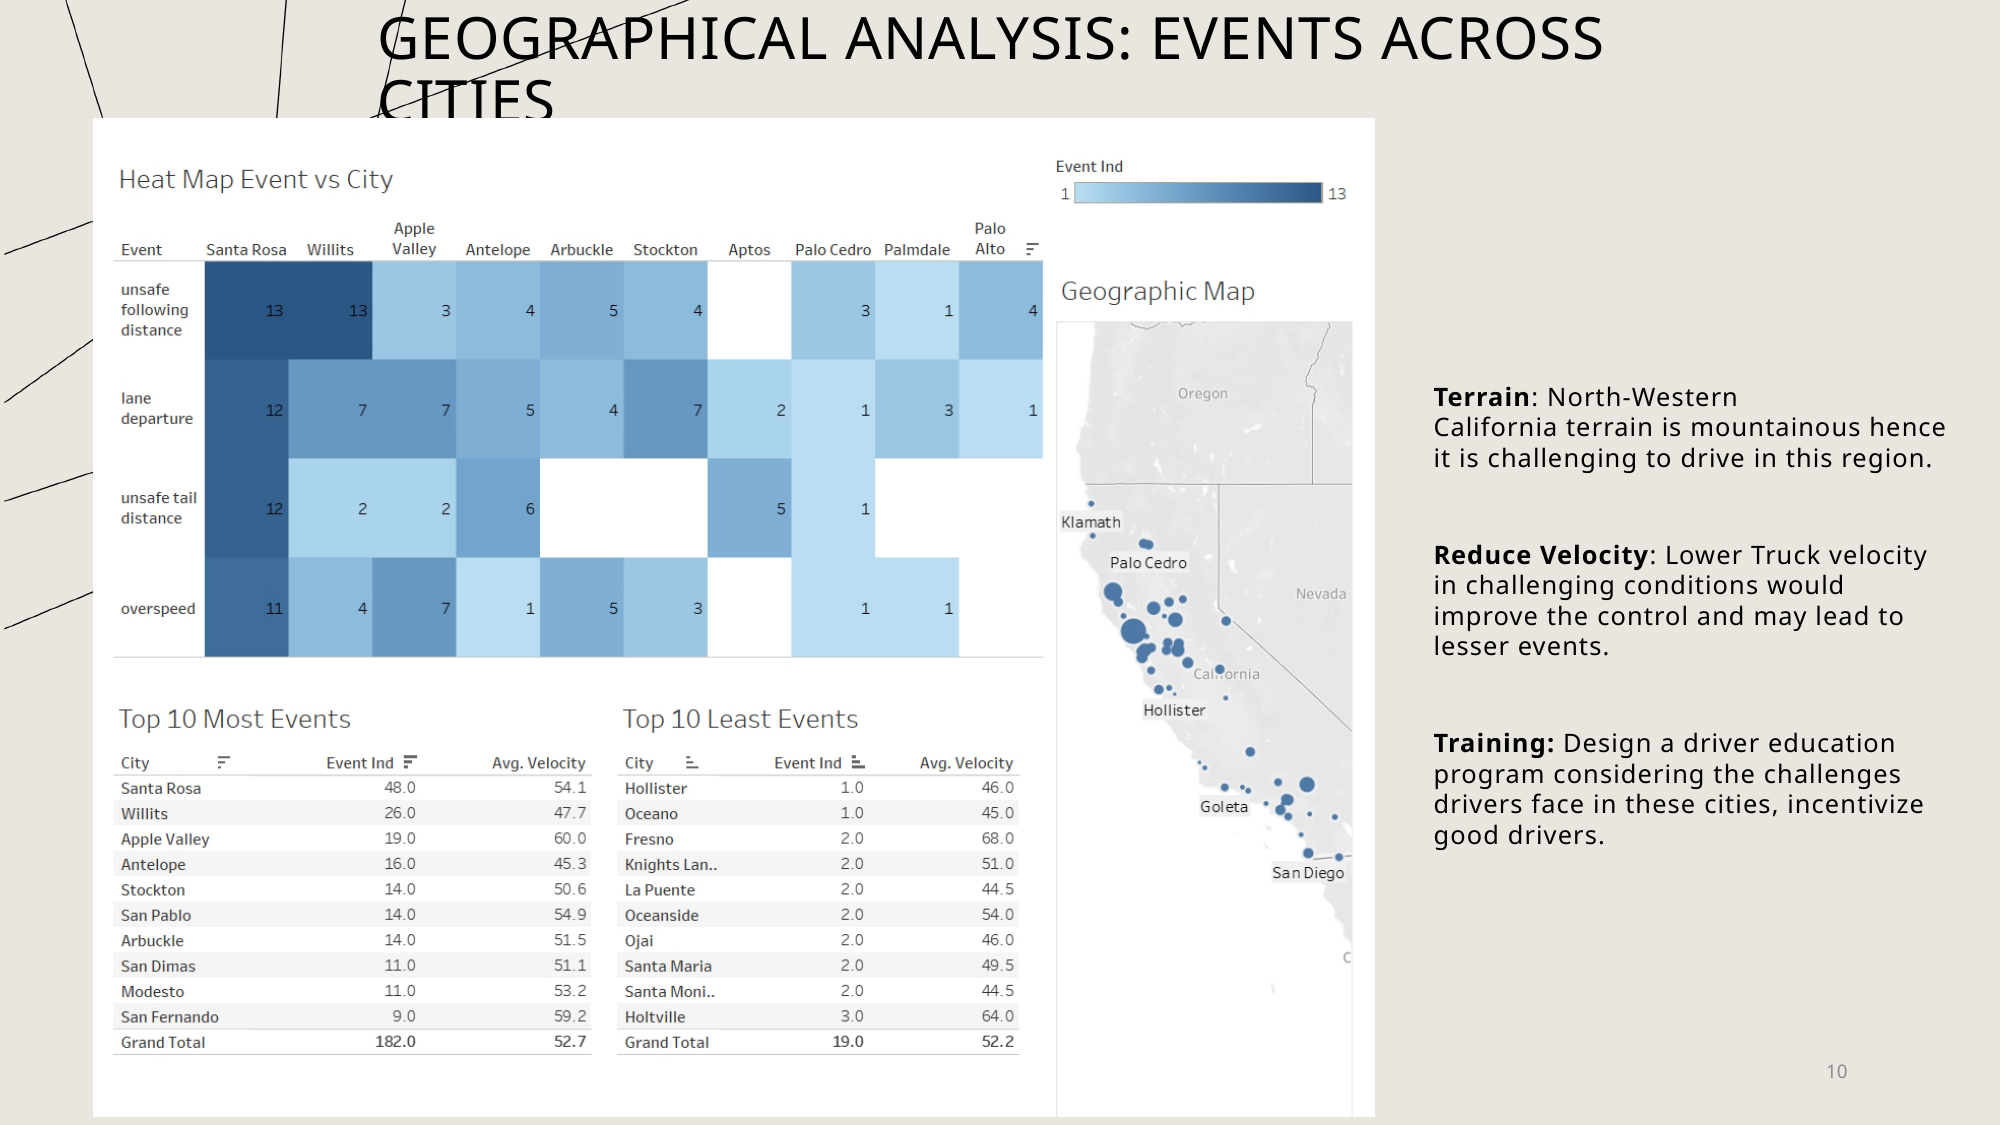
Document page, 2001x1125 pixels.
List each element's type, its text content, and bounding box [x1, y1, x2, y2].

text_box Terrain: North-Western California terrain is mountainous hence it is challenging to drive in this region. Reduce Velocity: Lower Truck velocity in challenging conditions would improve the control and may lead to lesser events. Training: Design a driver education program considering the challenges drivers face in these cities, incentivize good drivers. [1418, 324, 1975, 868]
title Geographical Analysis: Events across cities [362, 22, 1744, 193]
picture [4, 0, 1375, 1117]
slide_number 10 [1412, 1042, 1863, 1103]
